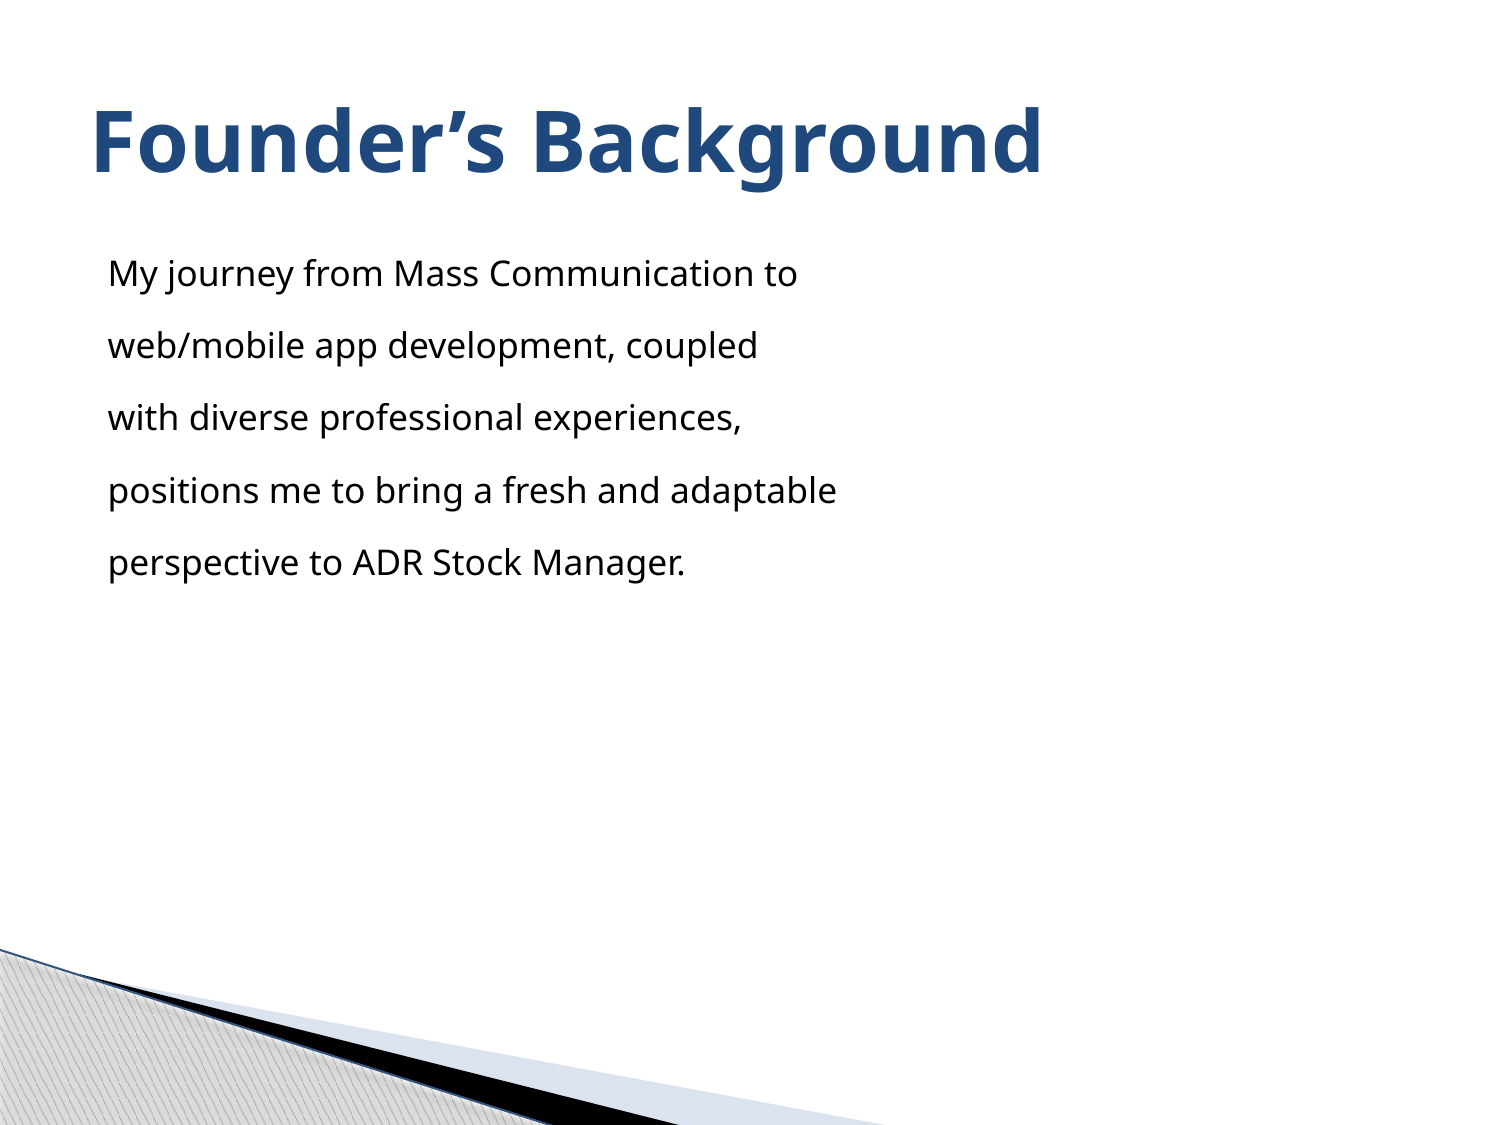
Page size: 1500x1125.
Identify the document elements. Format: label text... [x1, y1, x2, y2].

title Founder’s Background [75, 45, 1425, 233]
list My journey from Mass Communication to web/mobile app development, coupled with diverse professional experiences, positions me to bring a fresh and adaptable perspective to ADR Stock Manager. [75, 233, 1425, 926]
